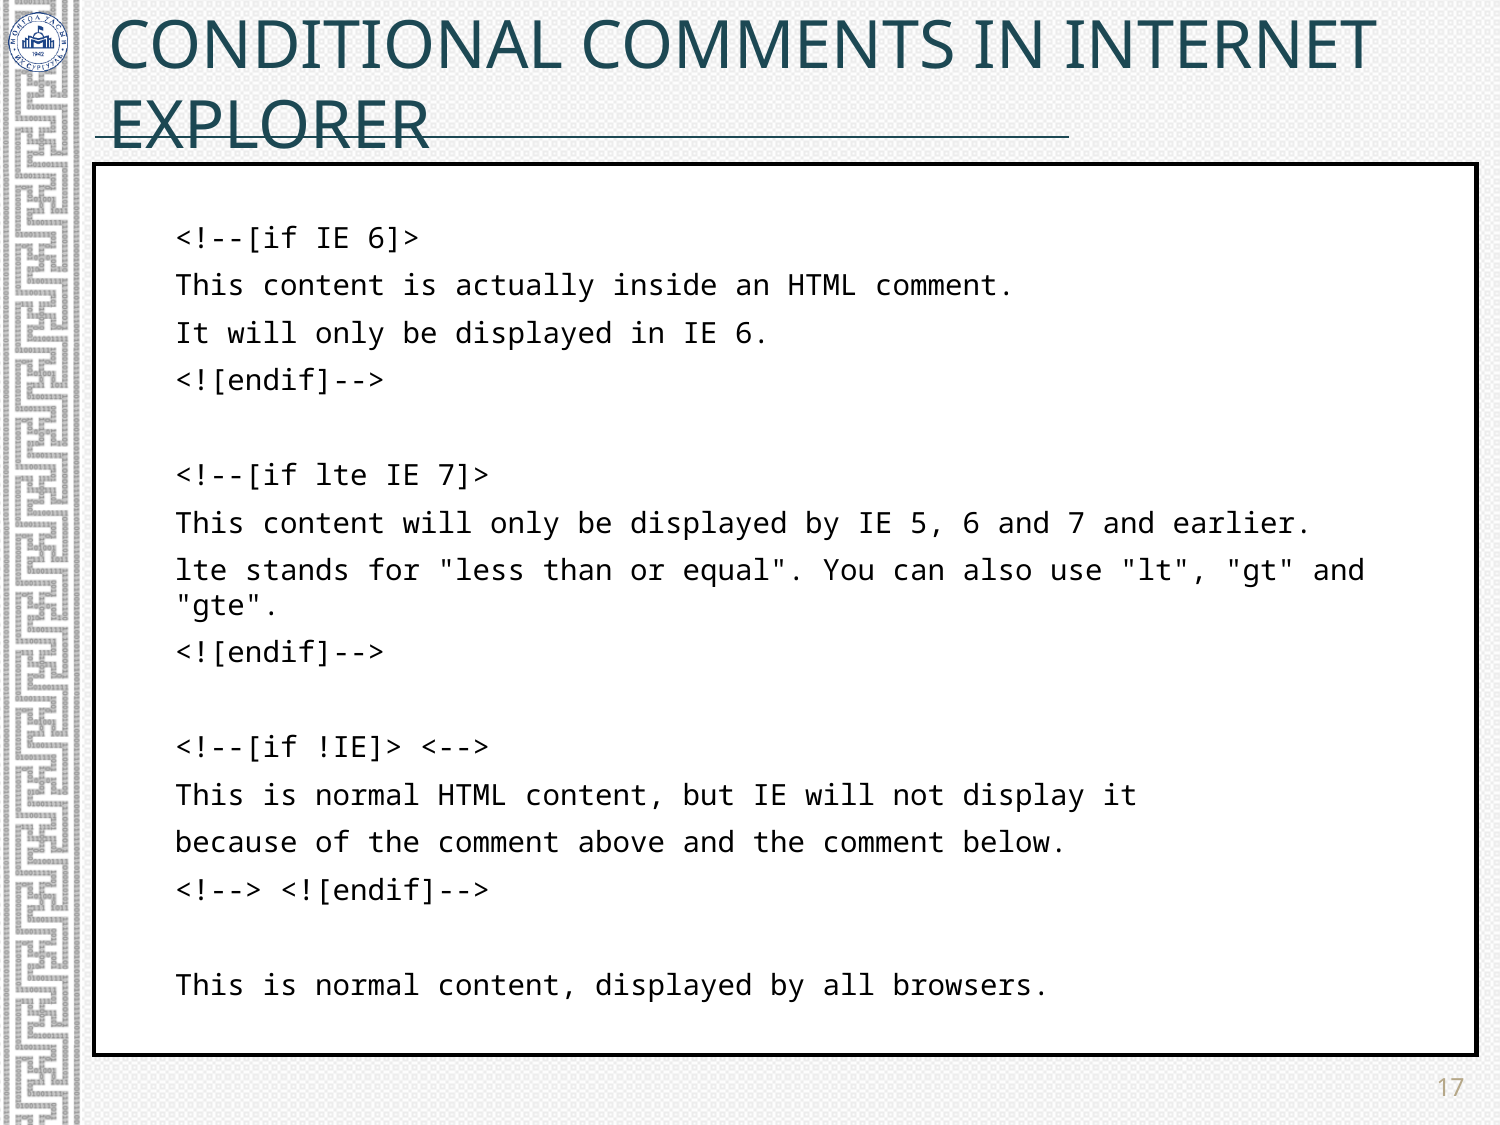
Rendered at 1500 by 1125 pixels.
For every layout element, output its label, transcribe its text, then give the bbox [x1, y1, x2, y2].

list <!--[if IE 6]> This content is actually inside an HTML comment. It will only be displayed in IE 6. <![endif]--> <!--[if lte IE 7]> This content will only be displayed by IE 5, 6 and 7 and earlier. lte stands for "less than or equal". You can also use "lt", "gt" and "gte". <![endif]--> <!--[if !IE]> <--> This is normal HTML content, but IE will not display it because of the comment above and the comment below. <!--> <![endif]--> This is normal content, displayed by all browsers. [92, 162, 1479, 1057]
slide_number 17 [1413, 1066, 1488, 1113]
title Conditional Comments in Internet Explorer [93, 11, 1477, 153]
picture [1, 0, 82, 1125]
